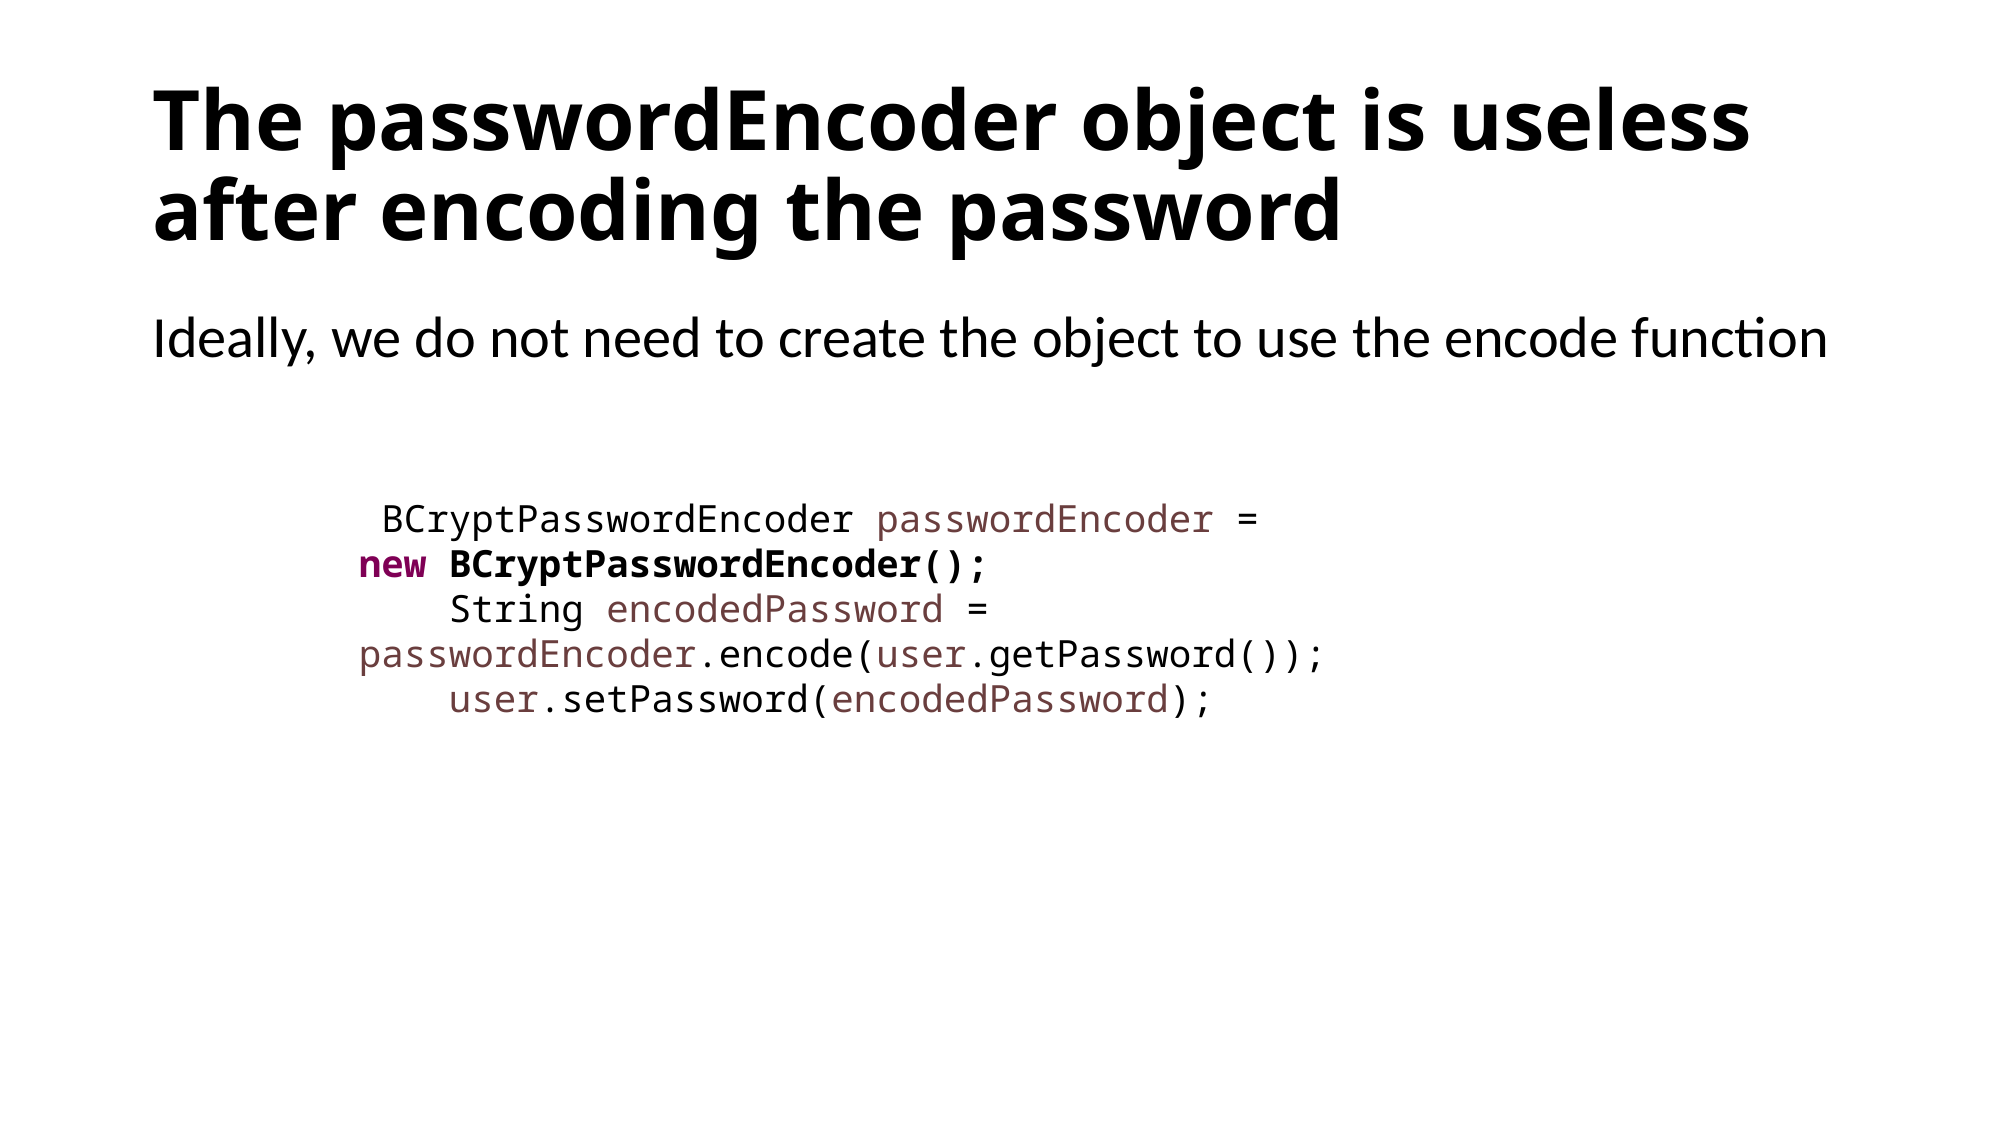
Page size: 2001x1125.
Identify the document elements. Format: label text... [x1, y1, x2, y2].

text_box BCryptPasswordEncoder passwordEncoder = new BCryptPasswordEncoder(); String encodedPassword = passwordEncoder.encode(user.getPassword()); user.setPassword(encodedPassword); [344, 487, 1344, 728]
title The passwordEncoder object is useless after encoding the password [137, 59, 1863, 278]
list Ideally, we do not need to create the object to use the encode function [137, 299, 1863, 1014]
